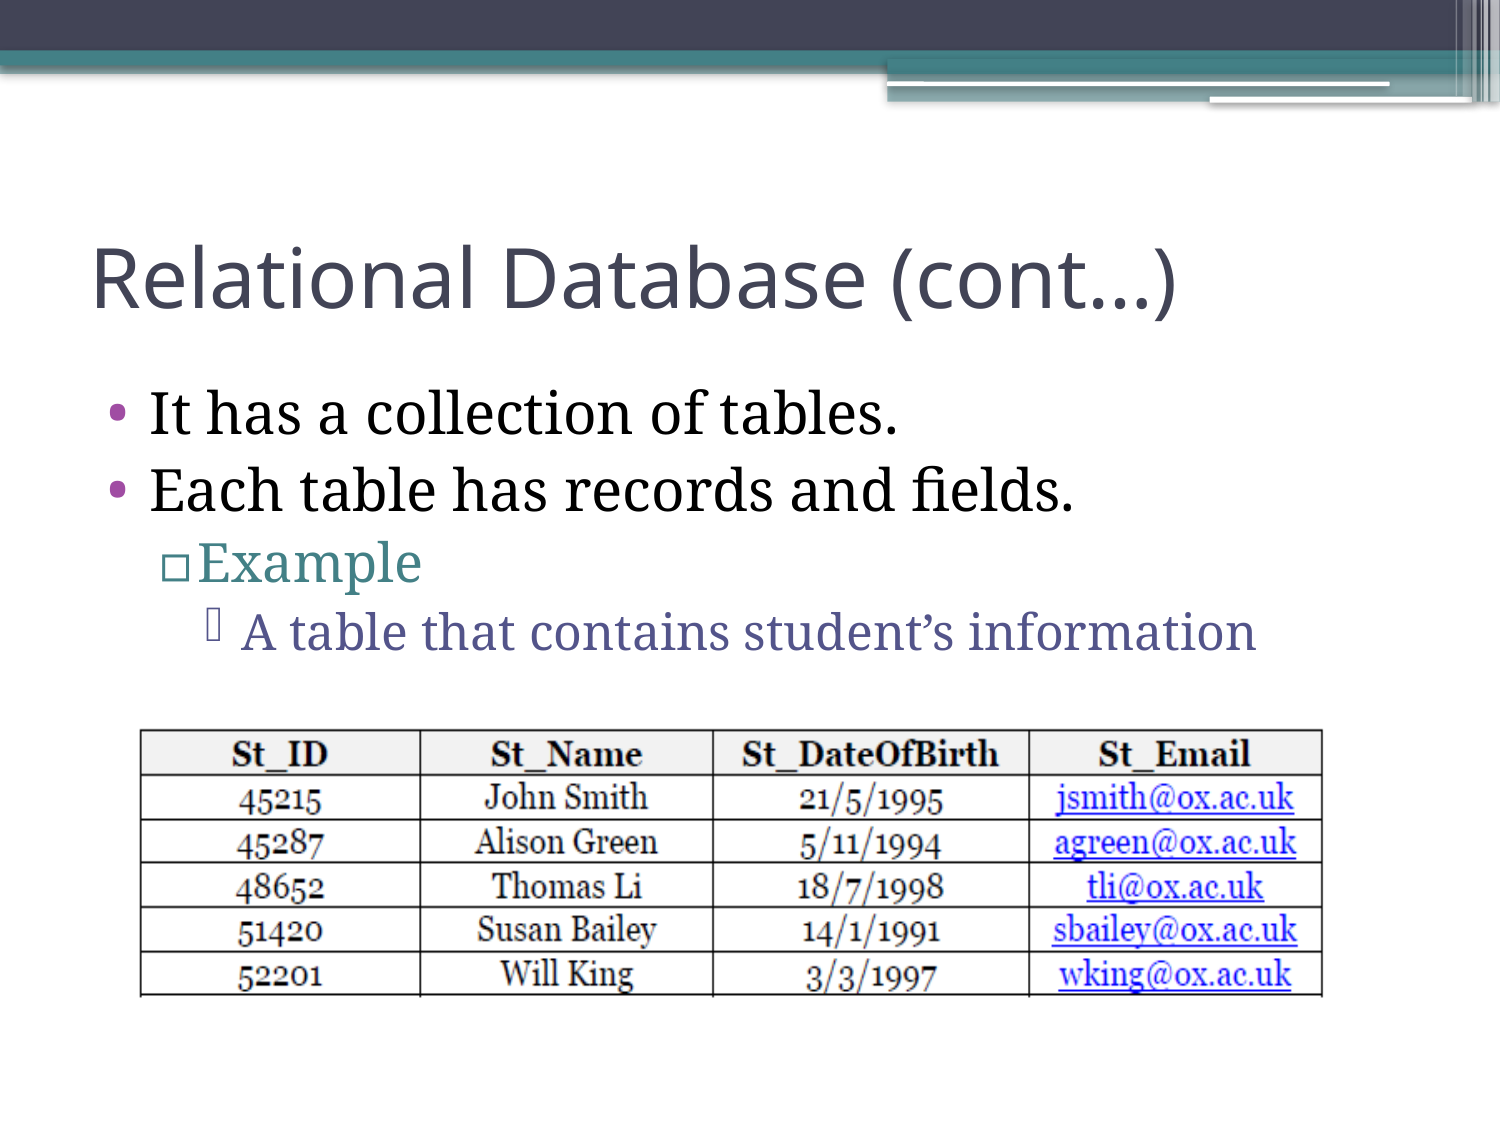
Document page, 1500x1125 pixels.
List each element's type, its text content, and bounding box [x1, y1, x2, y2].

picture [87, 687, 1388, 1026]
list It has a collection of tables. Each table has records and fields. Example A table that contains student’s information [75, 368, 1425, 1079]
title Relational Database (cont…) [75, 187, 1425, 363]
